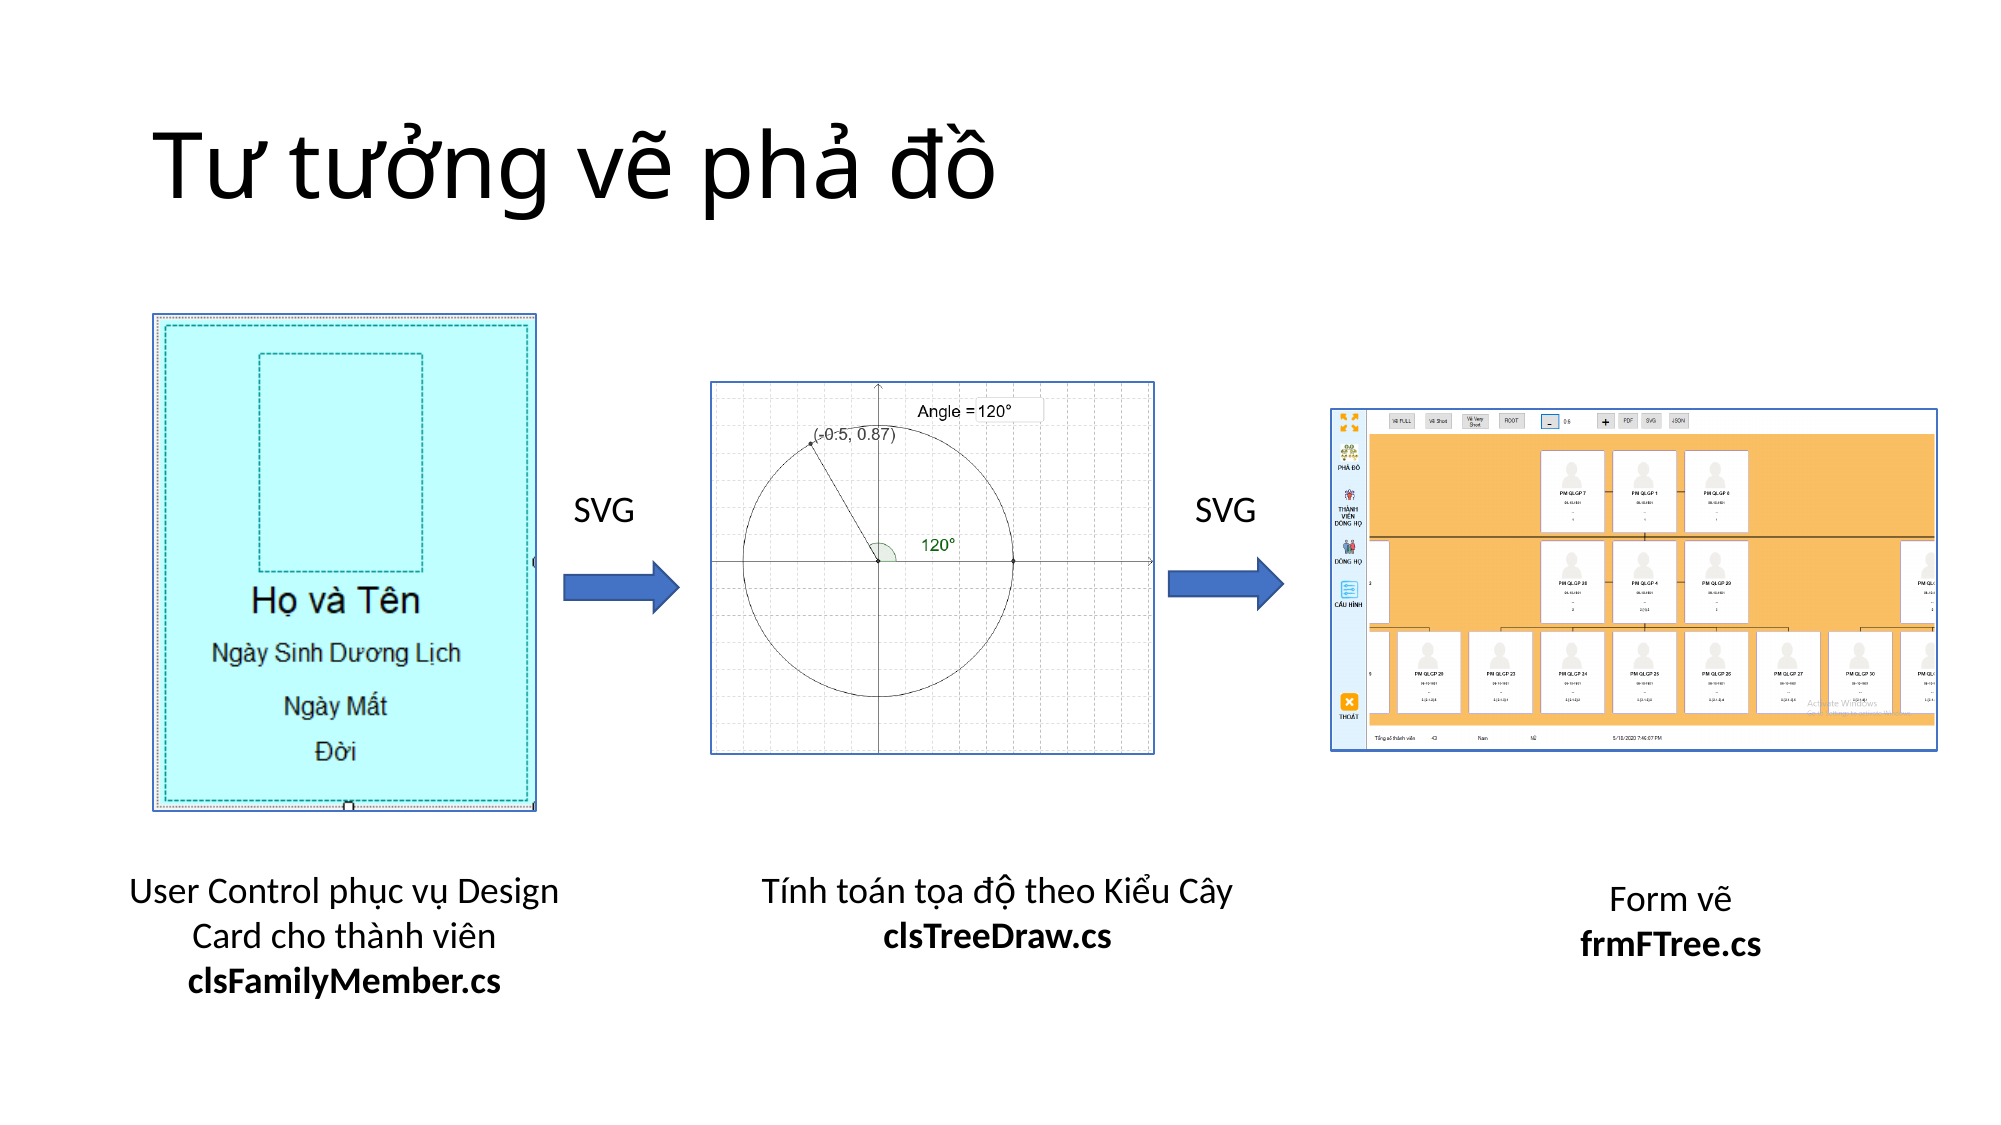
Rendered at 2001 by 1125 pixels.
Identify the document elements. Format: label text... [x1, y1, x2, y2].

title Tư tưởng vẽ phả đồ [137, 59, 1863, 278]
text_box SVG [536, 477, 674, 538]
text_box [563, 559, 681, 615]
text_box Form vẽ frmFTree.cs [1385, 866, 1957, 972]
text_box User Control phục vụ Design Card cho thành viên clsFamilyMember.cs [112, 858, 577, 1009]
text_box [1167, 556, 1285, 612]
picture [153, 314, 536, 811]
text_box SVG [1156, 477, 1295, 538]
picture [712, 382, 1154, 754]
picture [1331, 409, 1936, 750]
text_box Tính toán tọa độ theo Kiểu Cây clsTreeDraw.cs [712, 858, 1284, 964]
